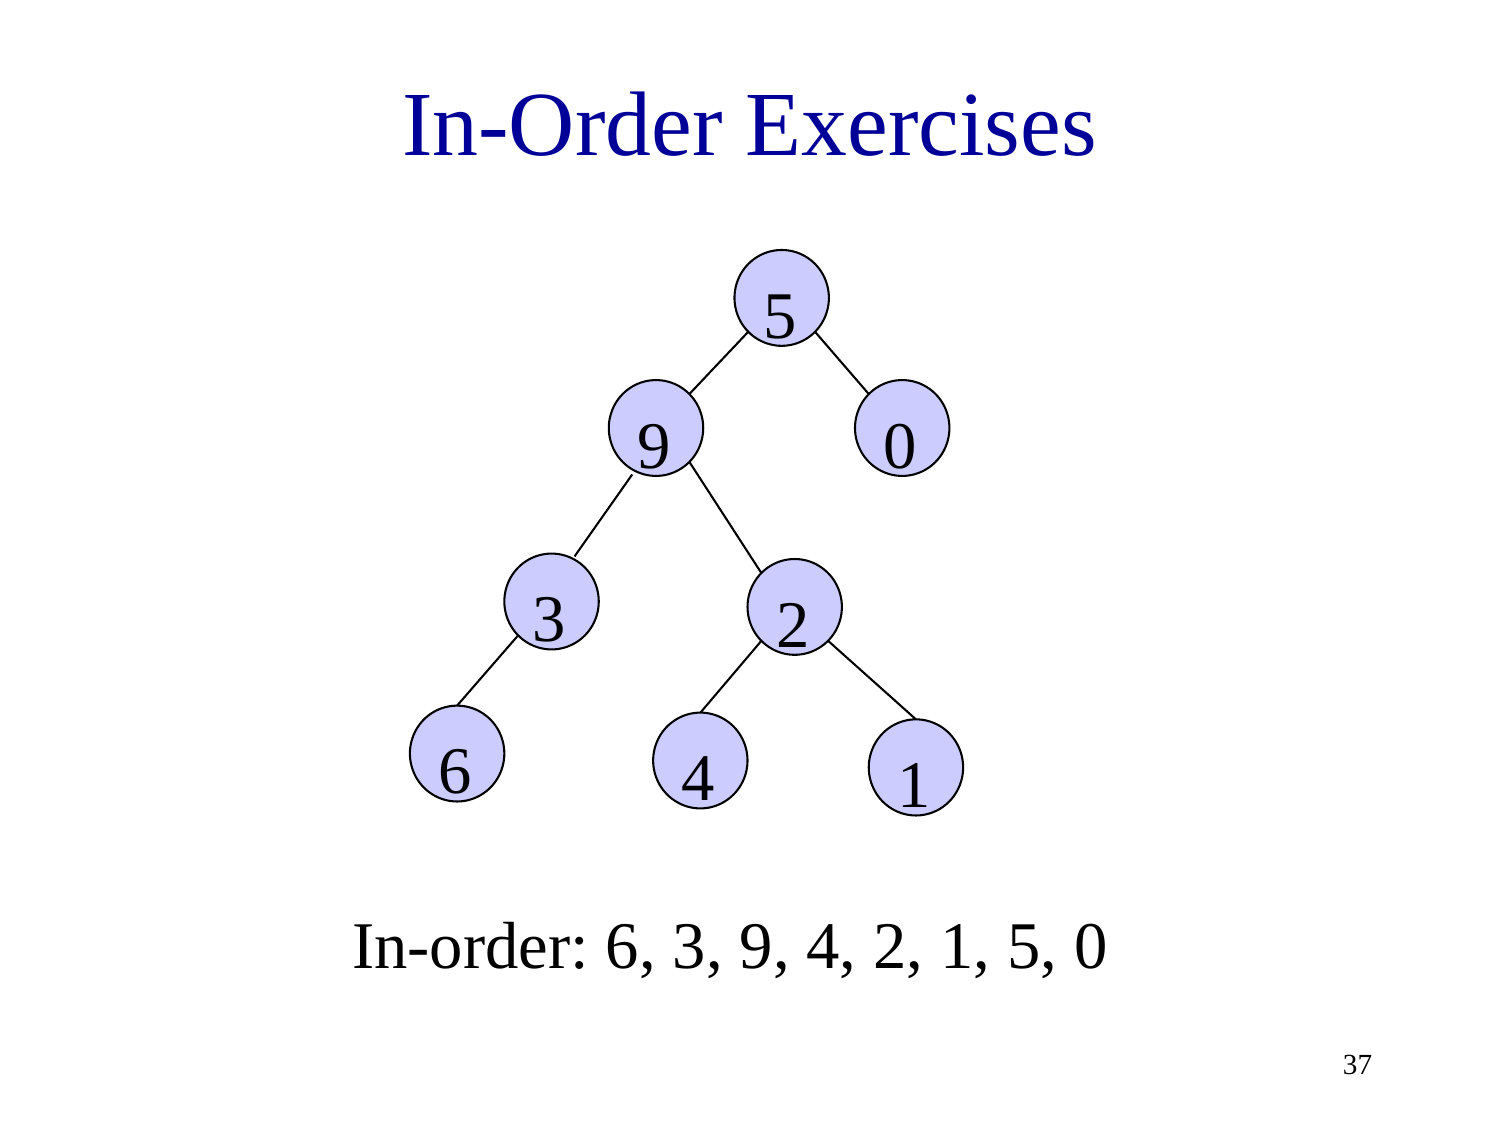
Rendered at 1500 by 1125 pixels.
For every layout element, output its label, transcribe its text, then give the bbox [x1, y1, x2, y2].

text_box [409, 249, 964, 816]
title In-Order Exercises [112, 24, 1388, 213]
text_box In-order: 6, 3, 9, 4, 2, 1, 5, 0 [337, 894, 1125, 989]
slide_number 37 [1074, 1025, 1388, 1100]
